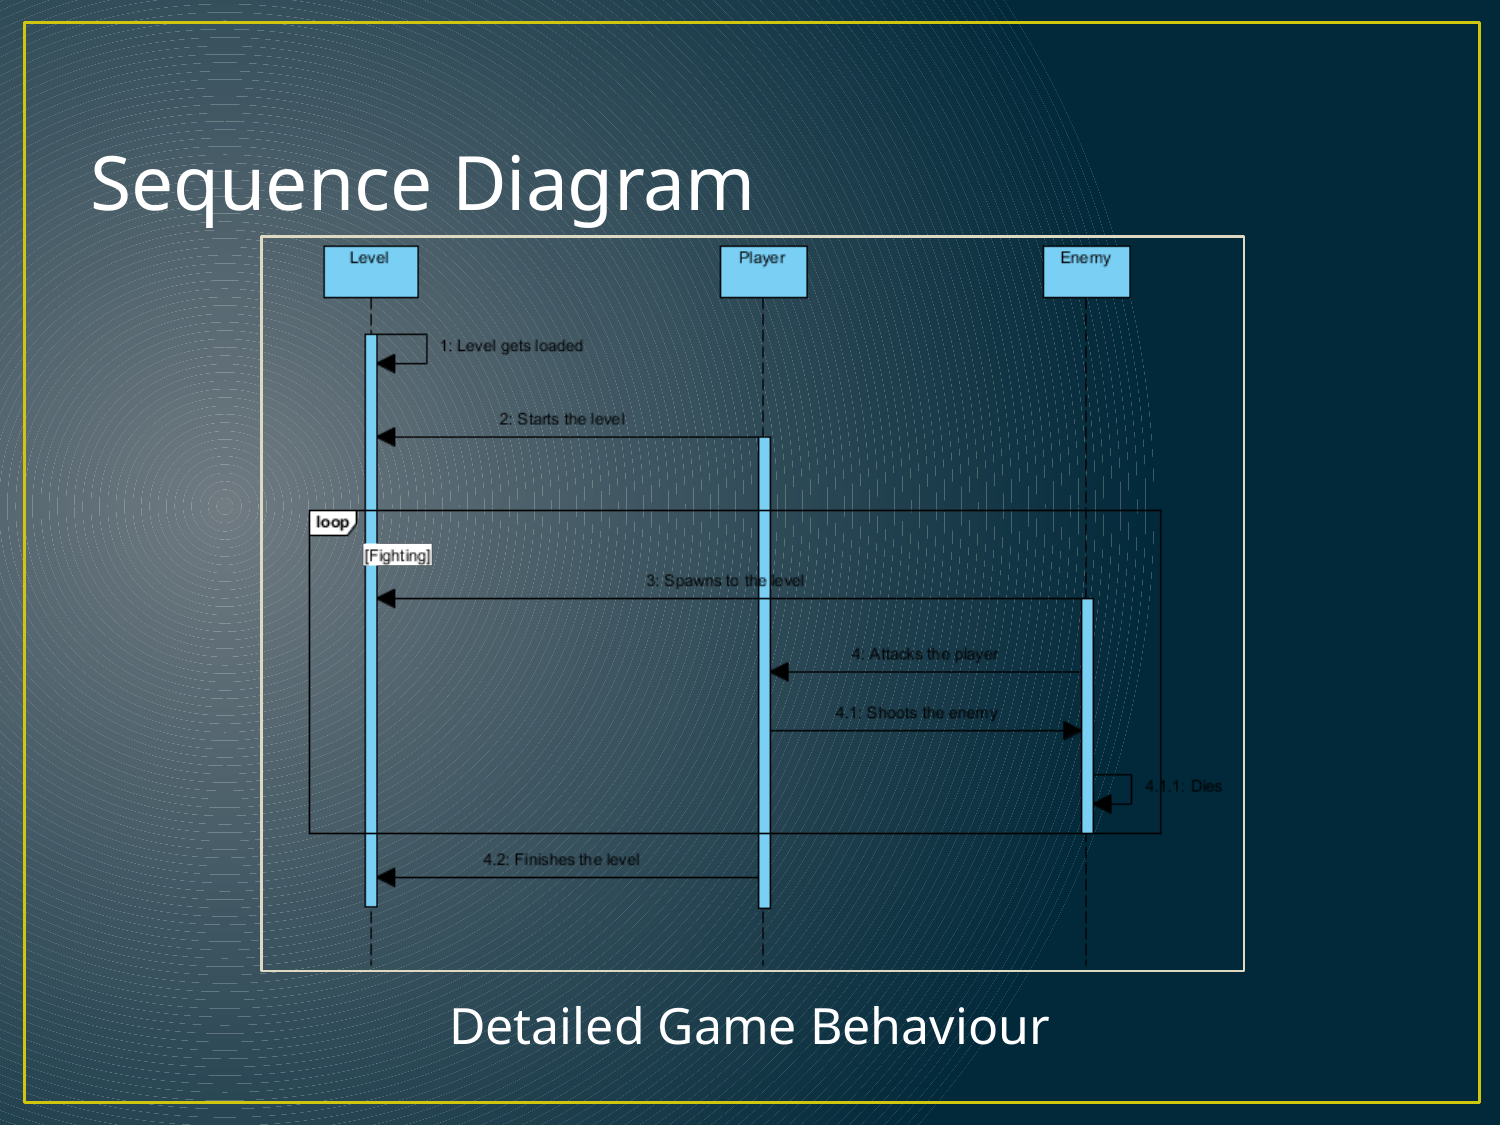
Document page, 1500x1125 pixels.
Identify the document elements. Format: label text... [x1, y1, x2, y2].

picture [984, 976, 996, 984]
picture [262, 237, 1161, 971]
subtitle Detailed Game Behaviour [0, 987, 1500, 1063]
picture [1200, 783, 1220, 791]
title Sequence Diagram [75, 45, 1425, 233]
